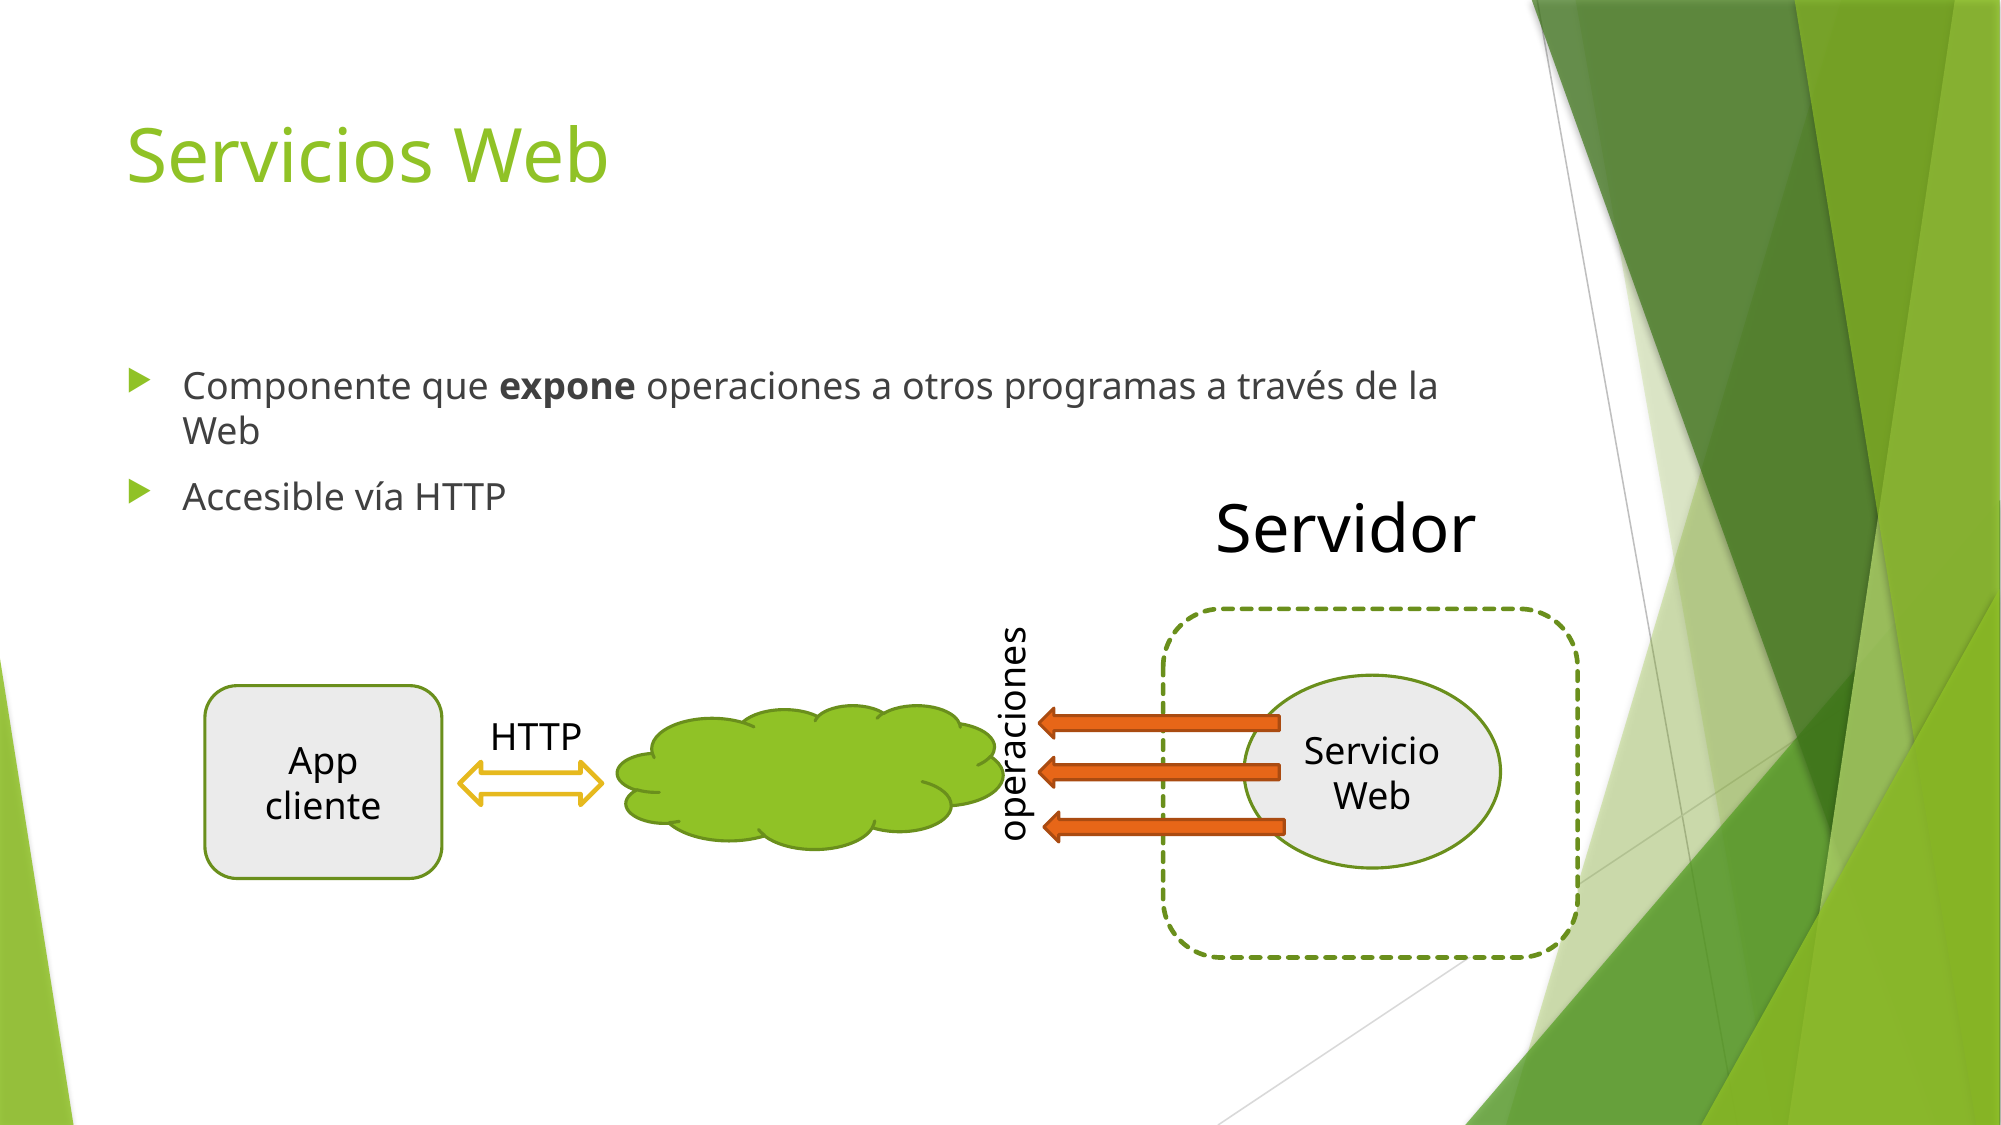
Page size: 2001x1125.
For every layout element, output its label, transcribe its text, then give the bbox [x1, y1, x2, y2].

text_box App cliente [203, 684, 444, 881]
text_box [1057, 810, 1286, 844]
text_box operaciones [980, 514, 1057, 858]
title Servicios Web [111, 99, 1522, 317]
text_box HTTP [475, 705, 647, 765]
text_box Servidor [1200, 478, 1544, 573]
text_box [1057, 763, 1281, 782]
text_box [1057, 714, 1281, 733]
text_box [1161, 607, 1580, 960]
text_box [458, 765, 604, 807]
text_box Servicio Web [1243, 673, 1503, 870]
list Componente que expone operaciones a otros programas a través de la Web Accesible vía HTTP [111, 354, 1522, 992]
text_box [615, 704, 980, 852]
